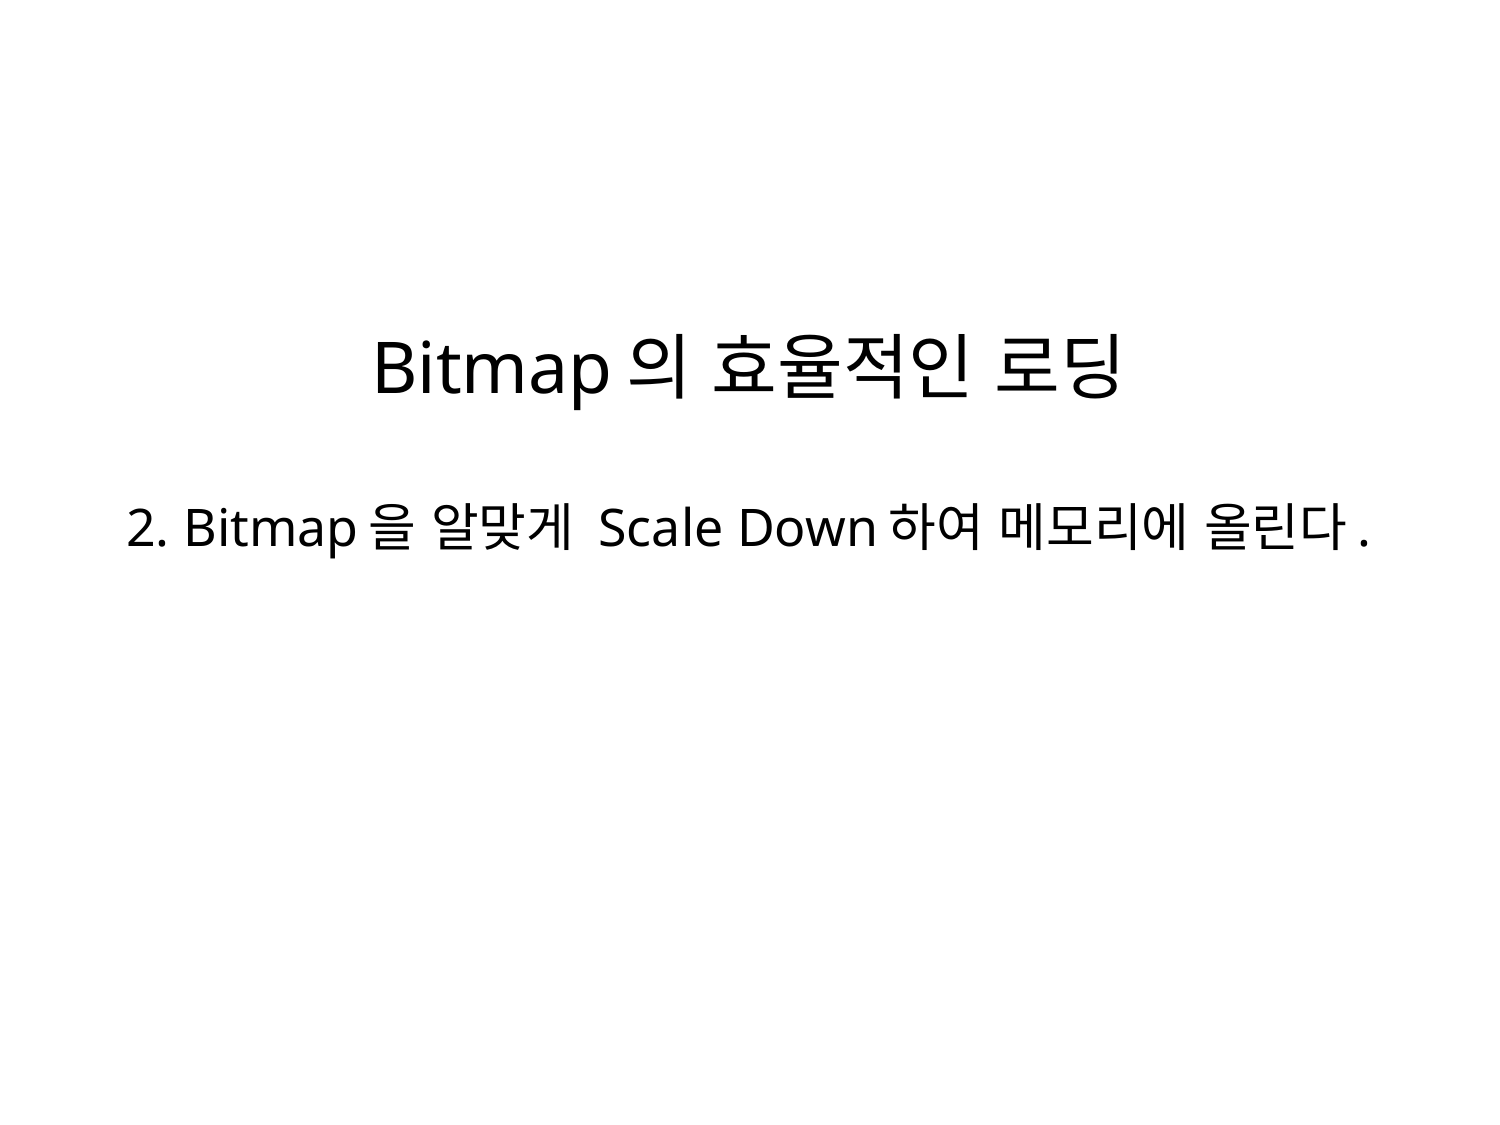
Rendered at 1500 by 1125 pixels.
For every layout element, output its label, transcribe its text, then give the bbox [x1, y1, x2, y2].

title Bitmap의 효율적인 로딩 2. Bitmap을 알맞게 Scale Down하여 메모리에 올린다. [101, 310, 1396, 827]
